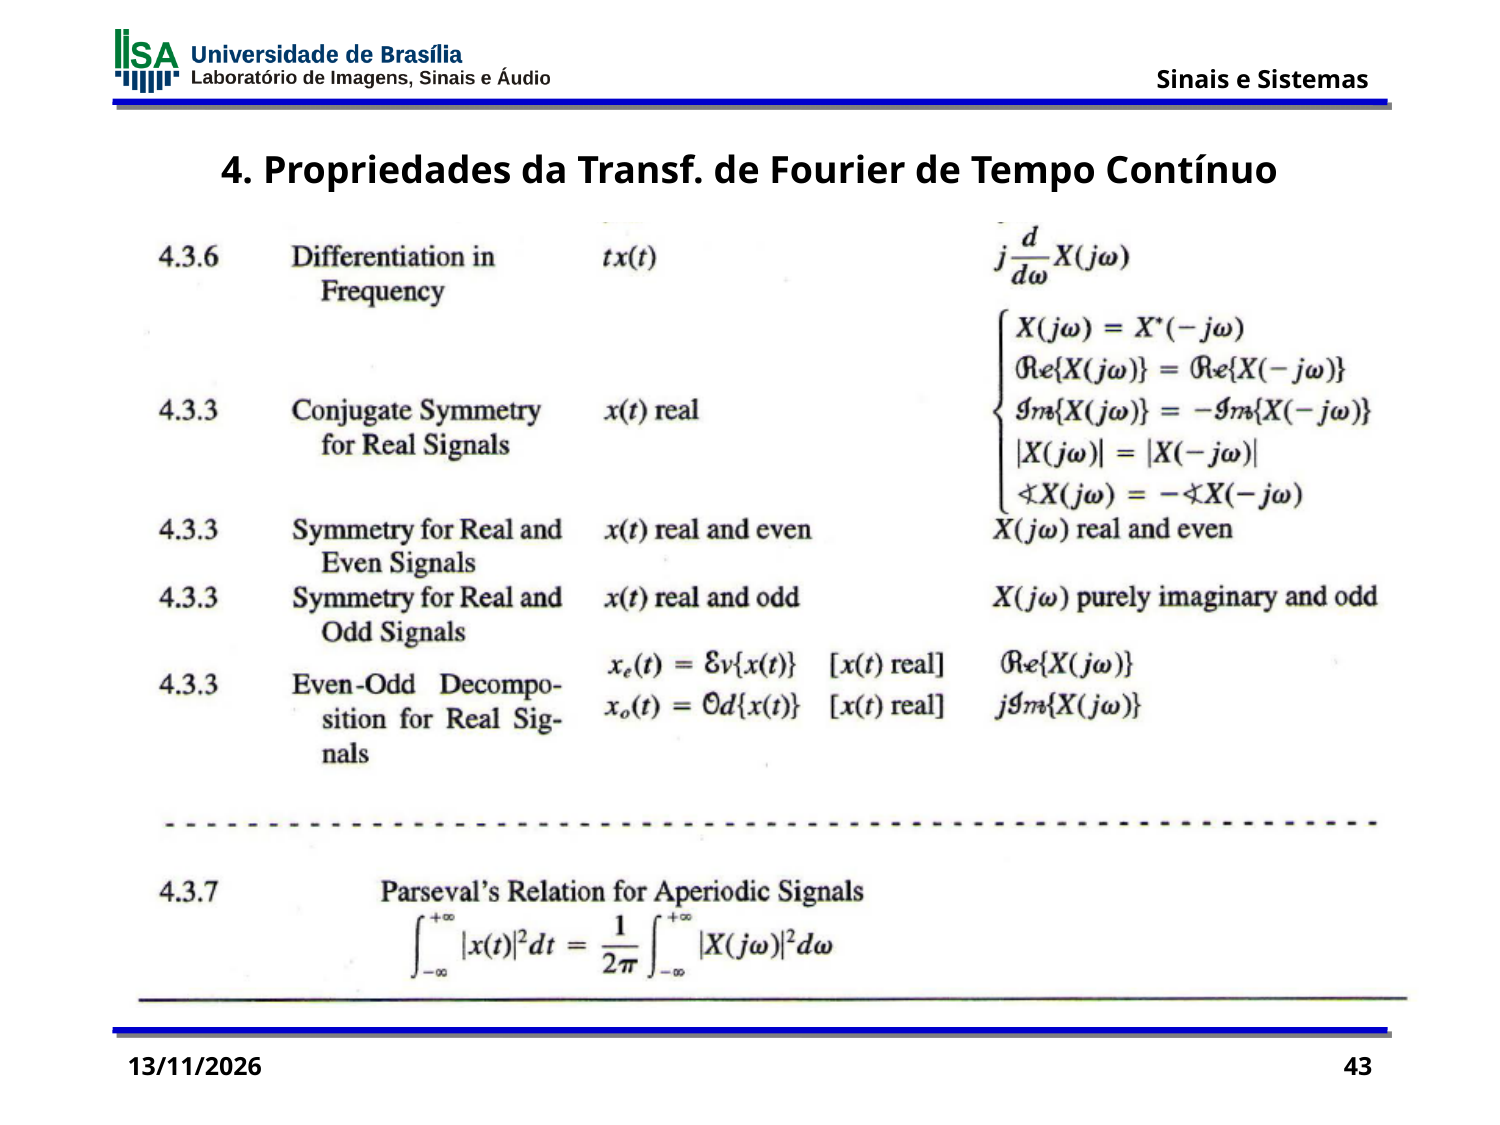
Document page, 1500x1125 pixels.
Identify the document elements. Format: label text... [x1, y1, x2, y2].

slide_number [112, 1042, 426, 1118]
text_box 4. Propriedades da Transf. de Fourier de Tempo Contínuo [112, 138, 1388, 198]
picture [115, 29, 550, 93]
slide_number 43 [1074, 1042, 1388, 1118]
picture [128, 222, 1425, 1008]
